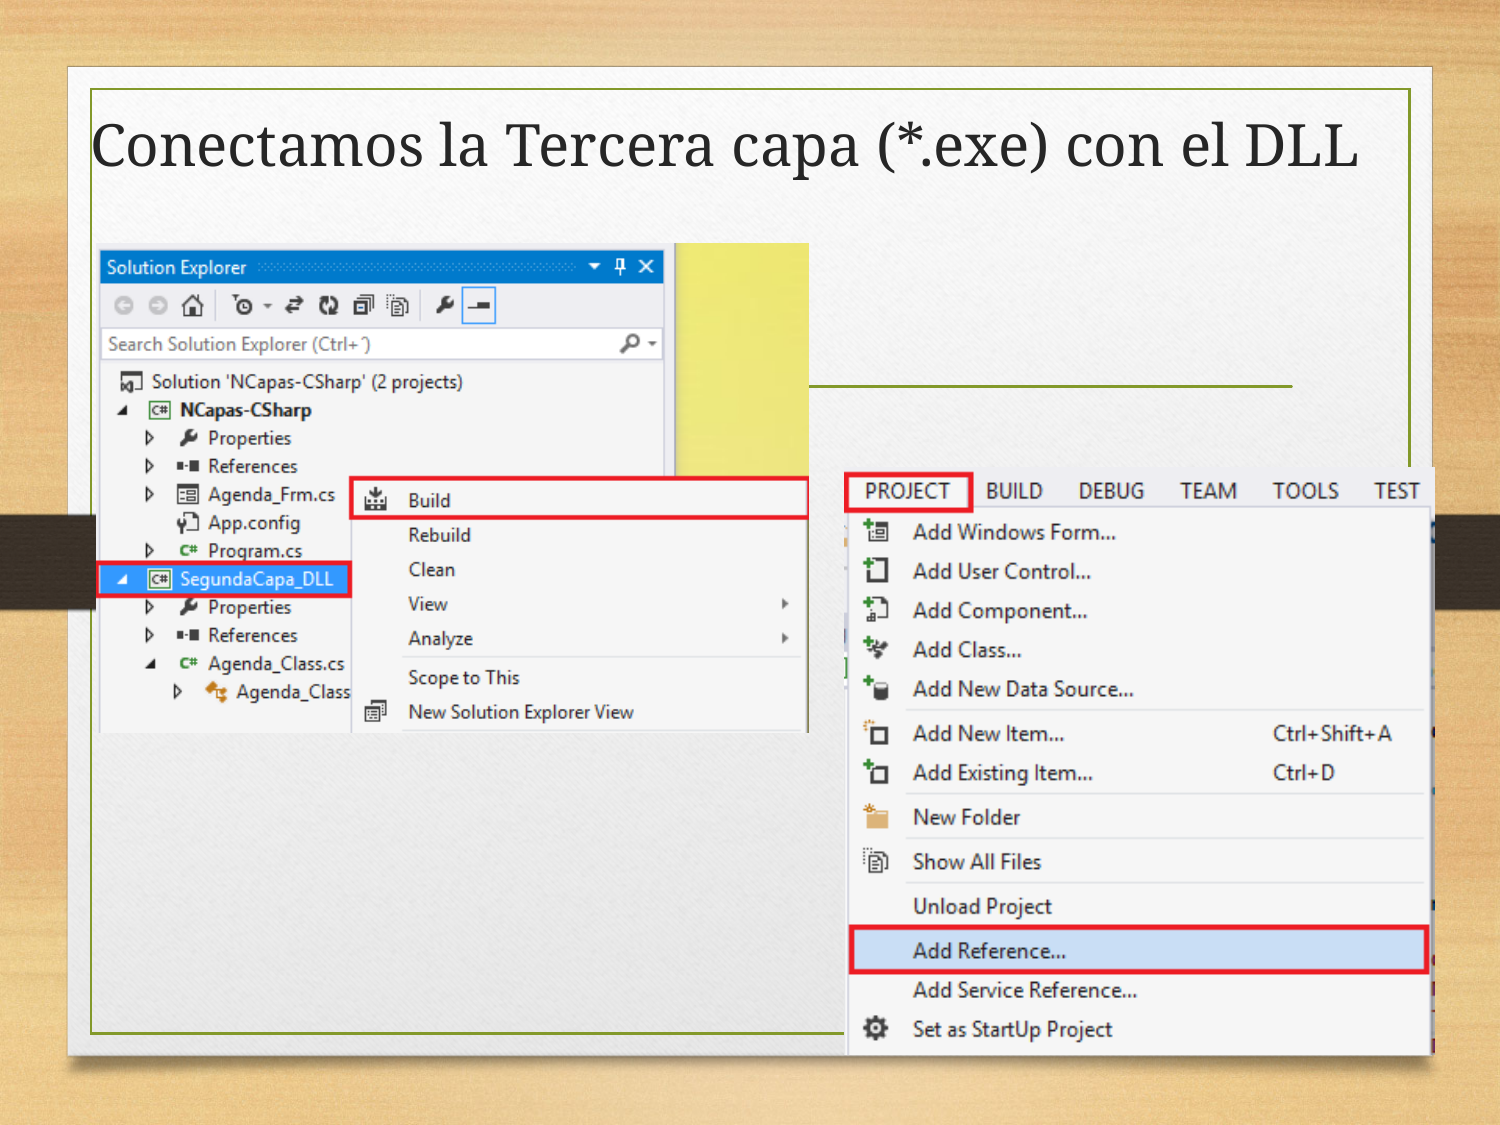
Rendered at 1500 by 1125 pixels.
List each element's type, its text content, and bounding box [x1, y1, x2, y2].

picture [0, 0, 1500, 1125]
title Conectamos la Tercera capa (*.exe) con el DLL [50, 90, 1400, 197]
